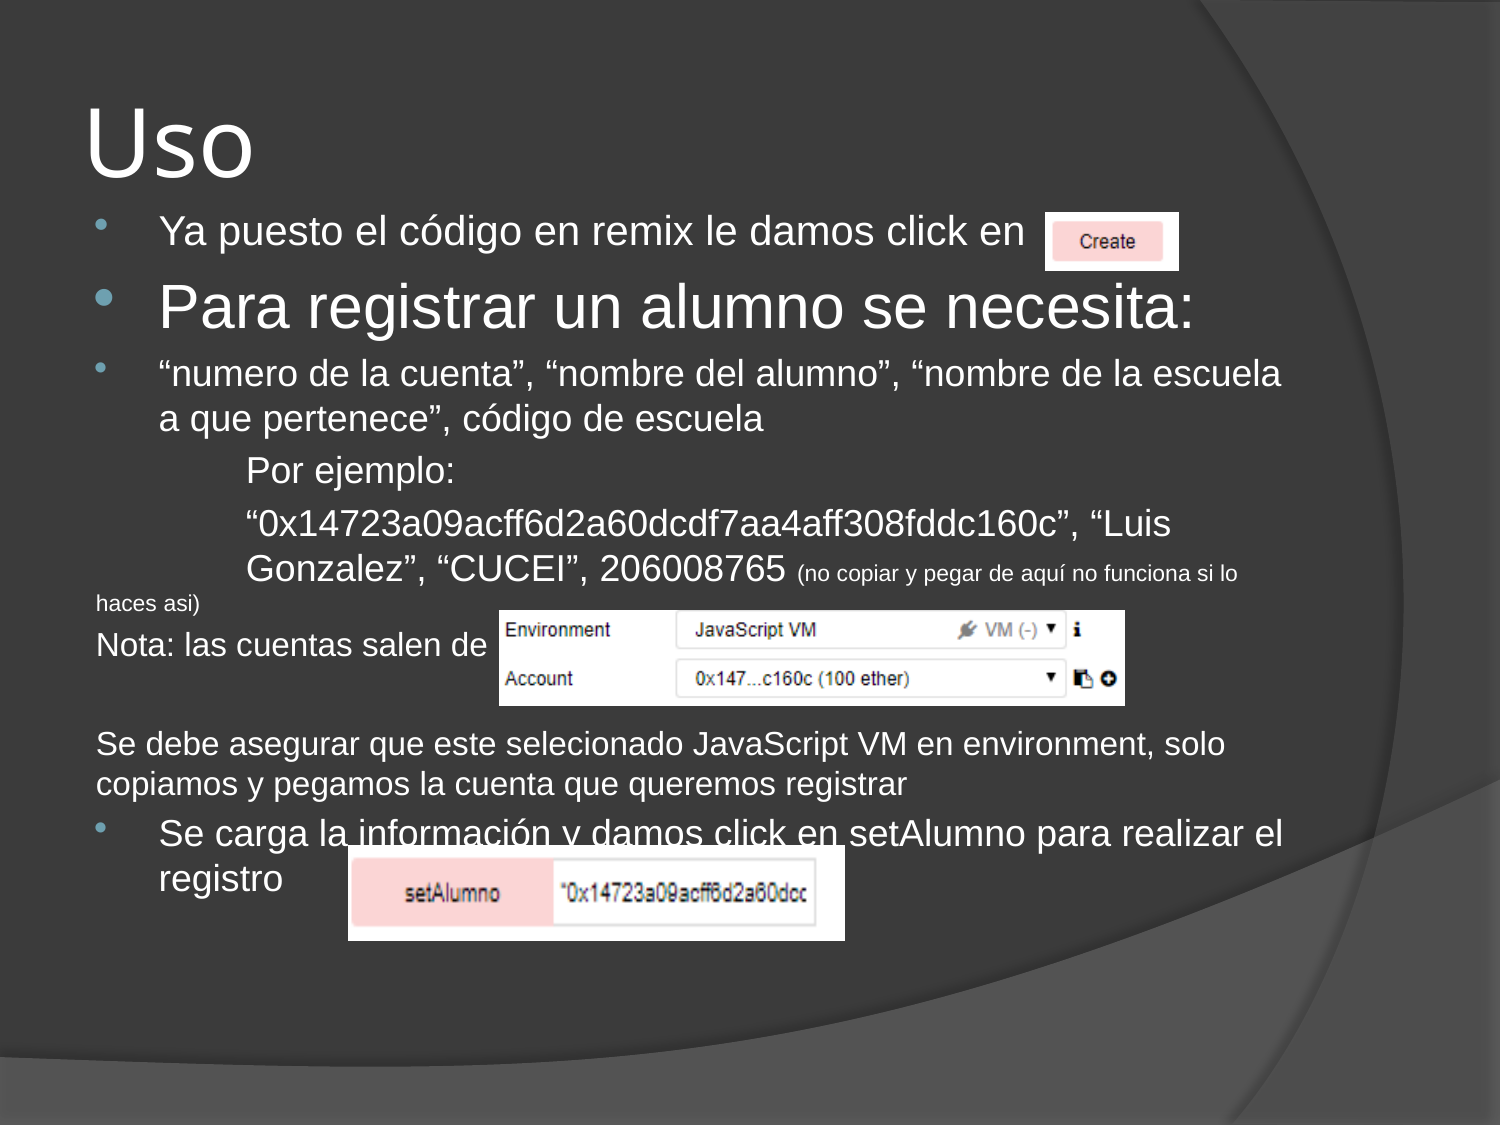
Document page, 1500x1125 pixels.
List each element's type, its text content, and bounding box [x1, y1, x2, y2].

list Ya puesto el código en remix le damos click en Para registrar un alumno se necesita: “numero de la cuenta”, “nombre del alumno”, “nombre de la escuela a que pertenece”, código de escuela Por ejemplo: “0x14723a09acff6d2a60dcdf7aa4aff308fddc160c”, “Luis Gonzalez”, “CUCEI”, 206008765 (no copiar y pegar de aquí no funciona si lo haces asi) Nota: las cuentas salen de Se debe asegurar que este selecionado JavaScript VM en environment, solo copiamos y pegamos la cuenta que queremos registrar Se carga la información y damos click en setAlumno para realizar el registro [75, 196, 1300, 1005]
title Uso [75, 45, 1300, 196]
picture [348, 845, 845, 941]
picture [499, 609, 1125, 706]
picture [1045, 212, 1179, 271]
